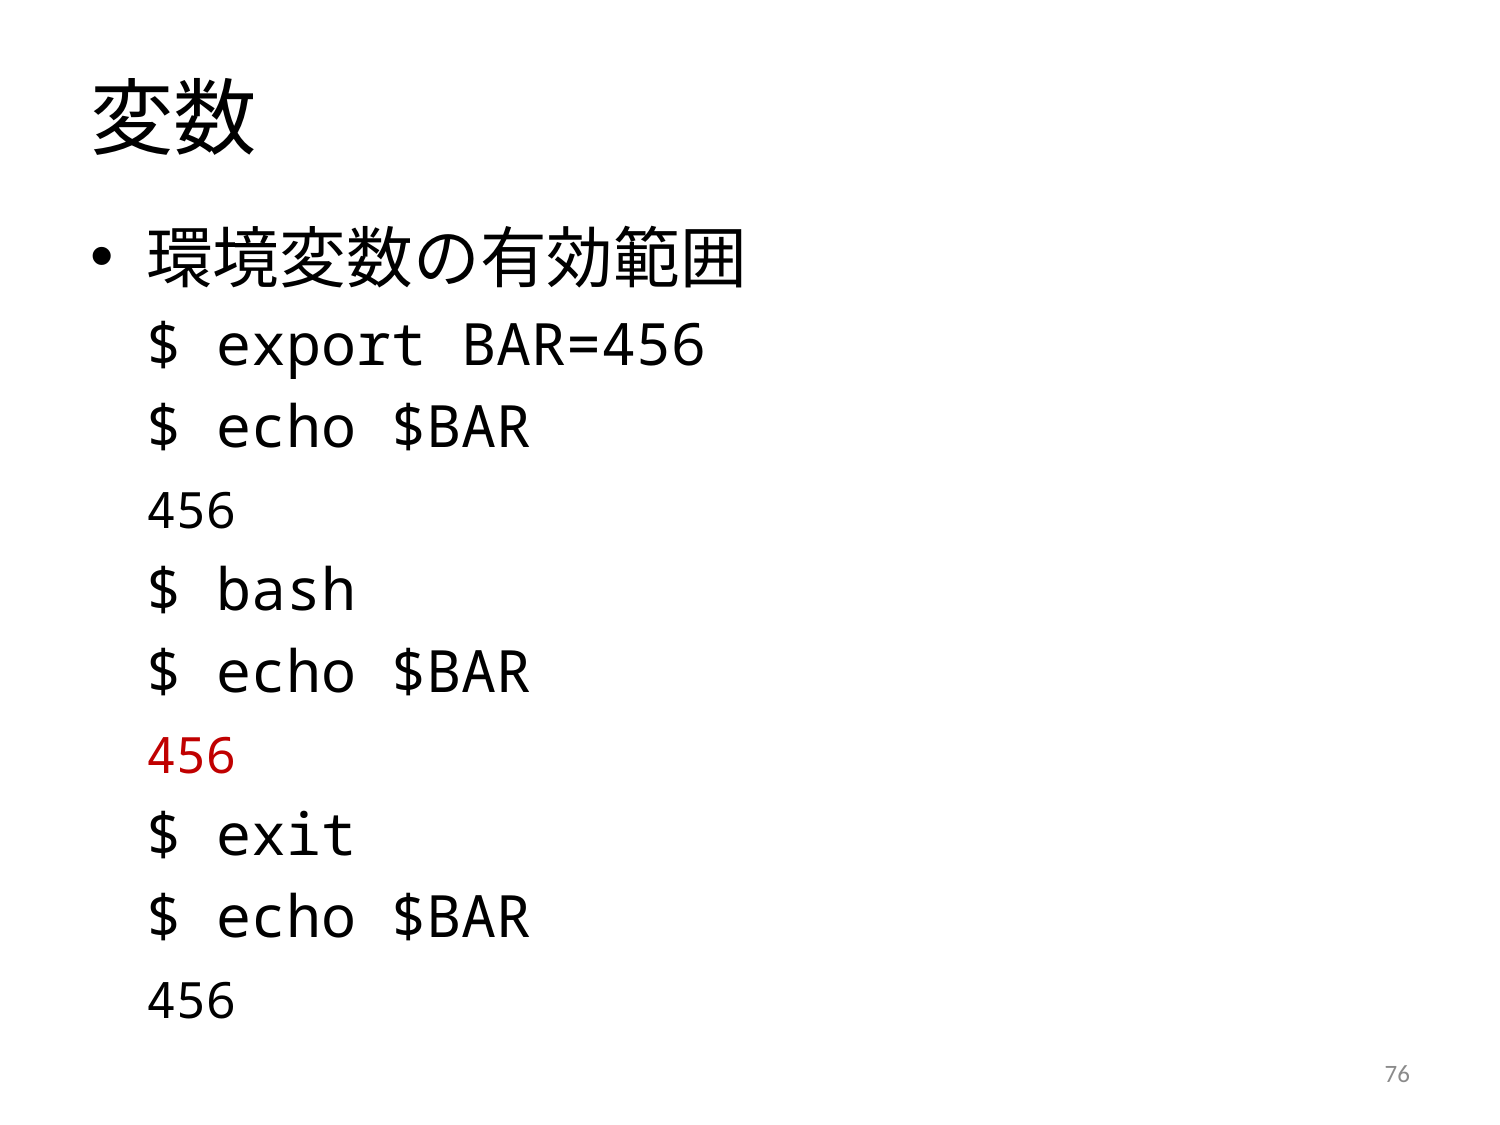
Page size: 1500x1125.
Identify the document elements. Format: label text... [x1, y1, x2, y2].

slide_number 75 [1074, 1042, 1425, 1103]
title 変数 [74, 44, 1426, 185]
list 環境変数の有効範囲 $ export BAR=456 $ echo $BAR 456 $ bash $ echo $BAR 456 $ exit $ echo $BAR 456 [74, 207, 1426, 1036]
